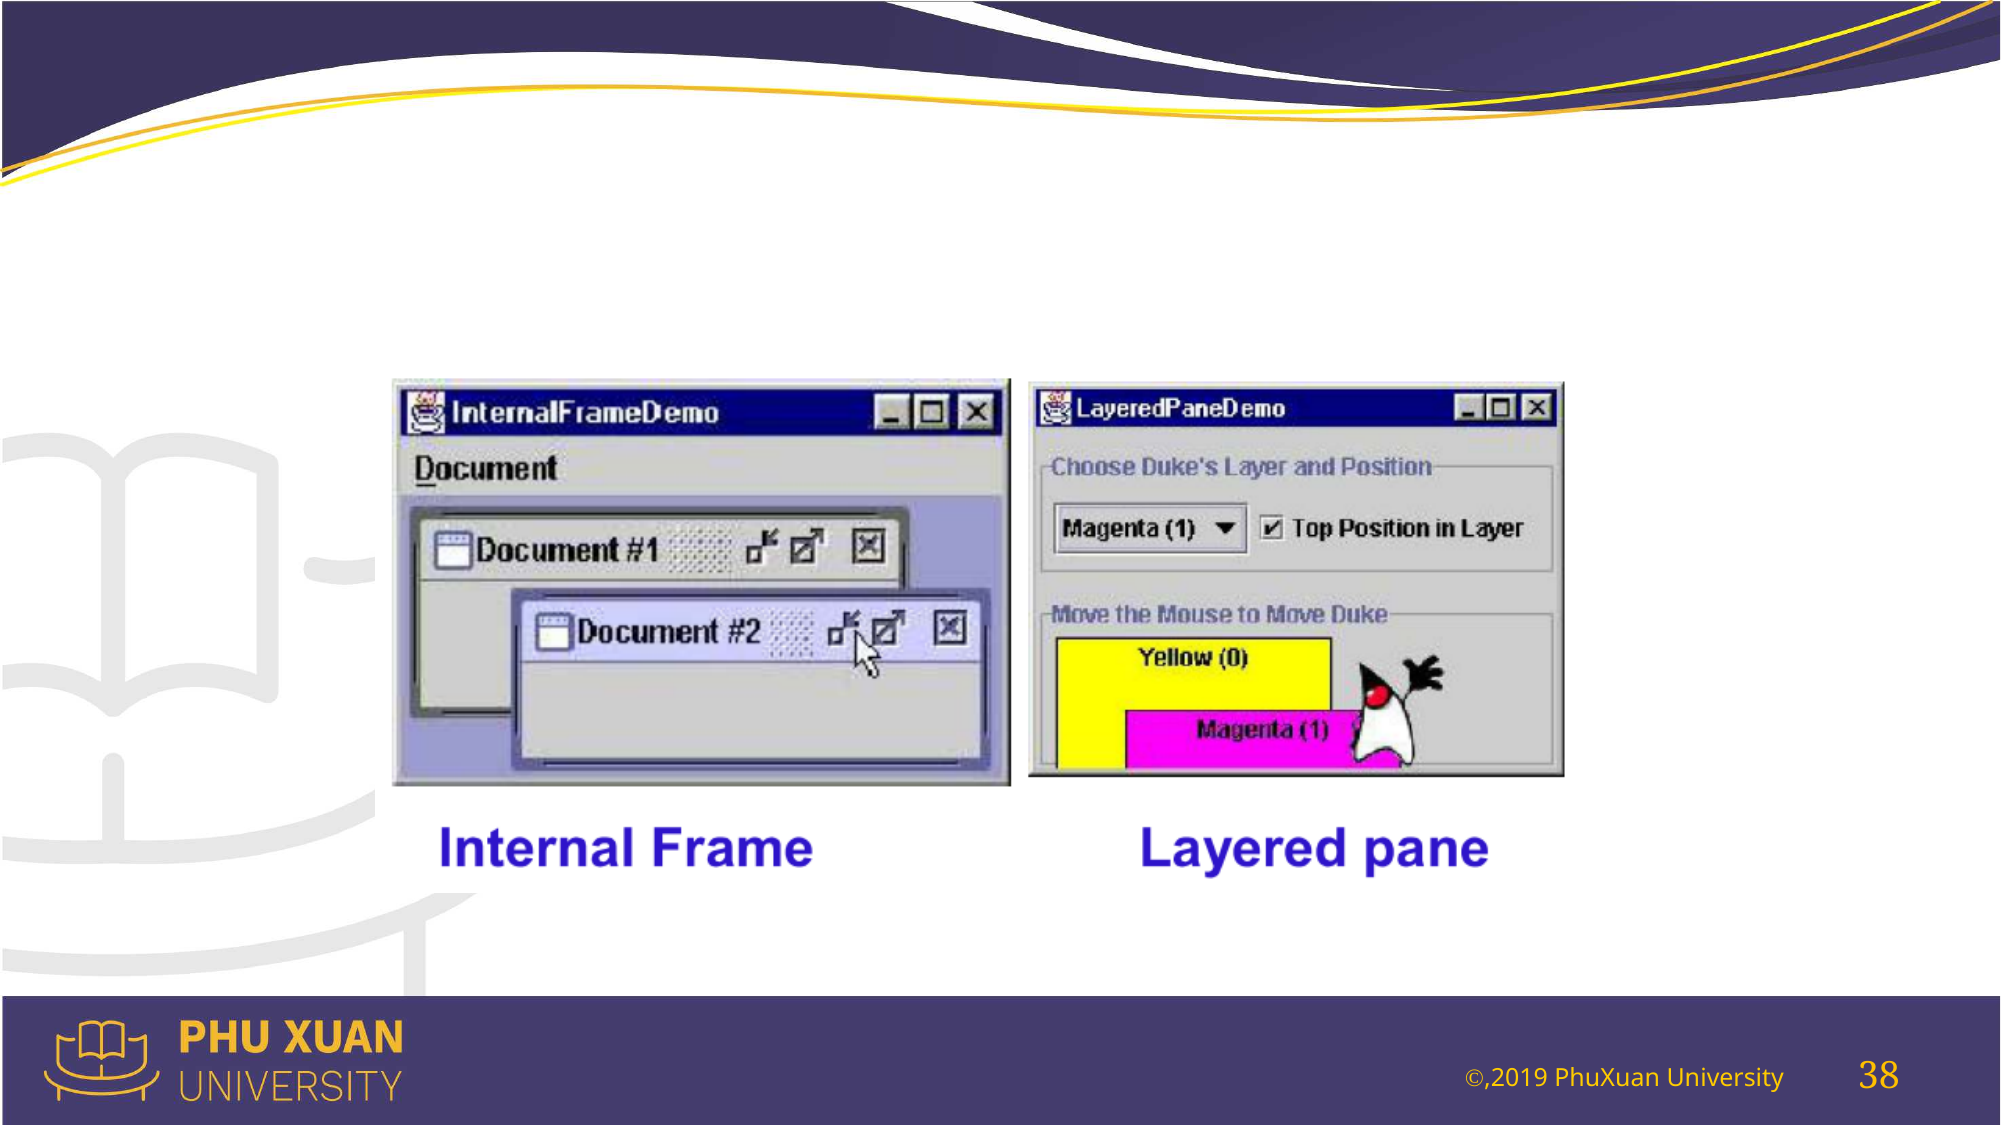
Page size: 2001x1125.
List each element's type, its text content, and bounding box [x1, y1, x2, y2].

picture [0, 0, 2001, 1125]
slide_number 38 [1733, 1042, 1900, 1103]
